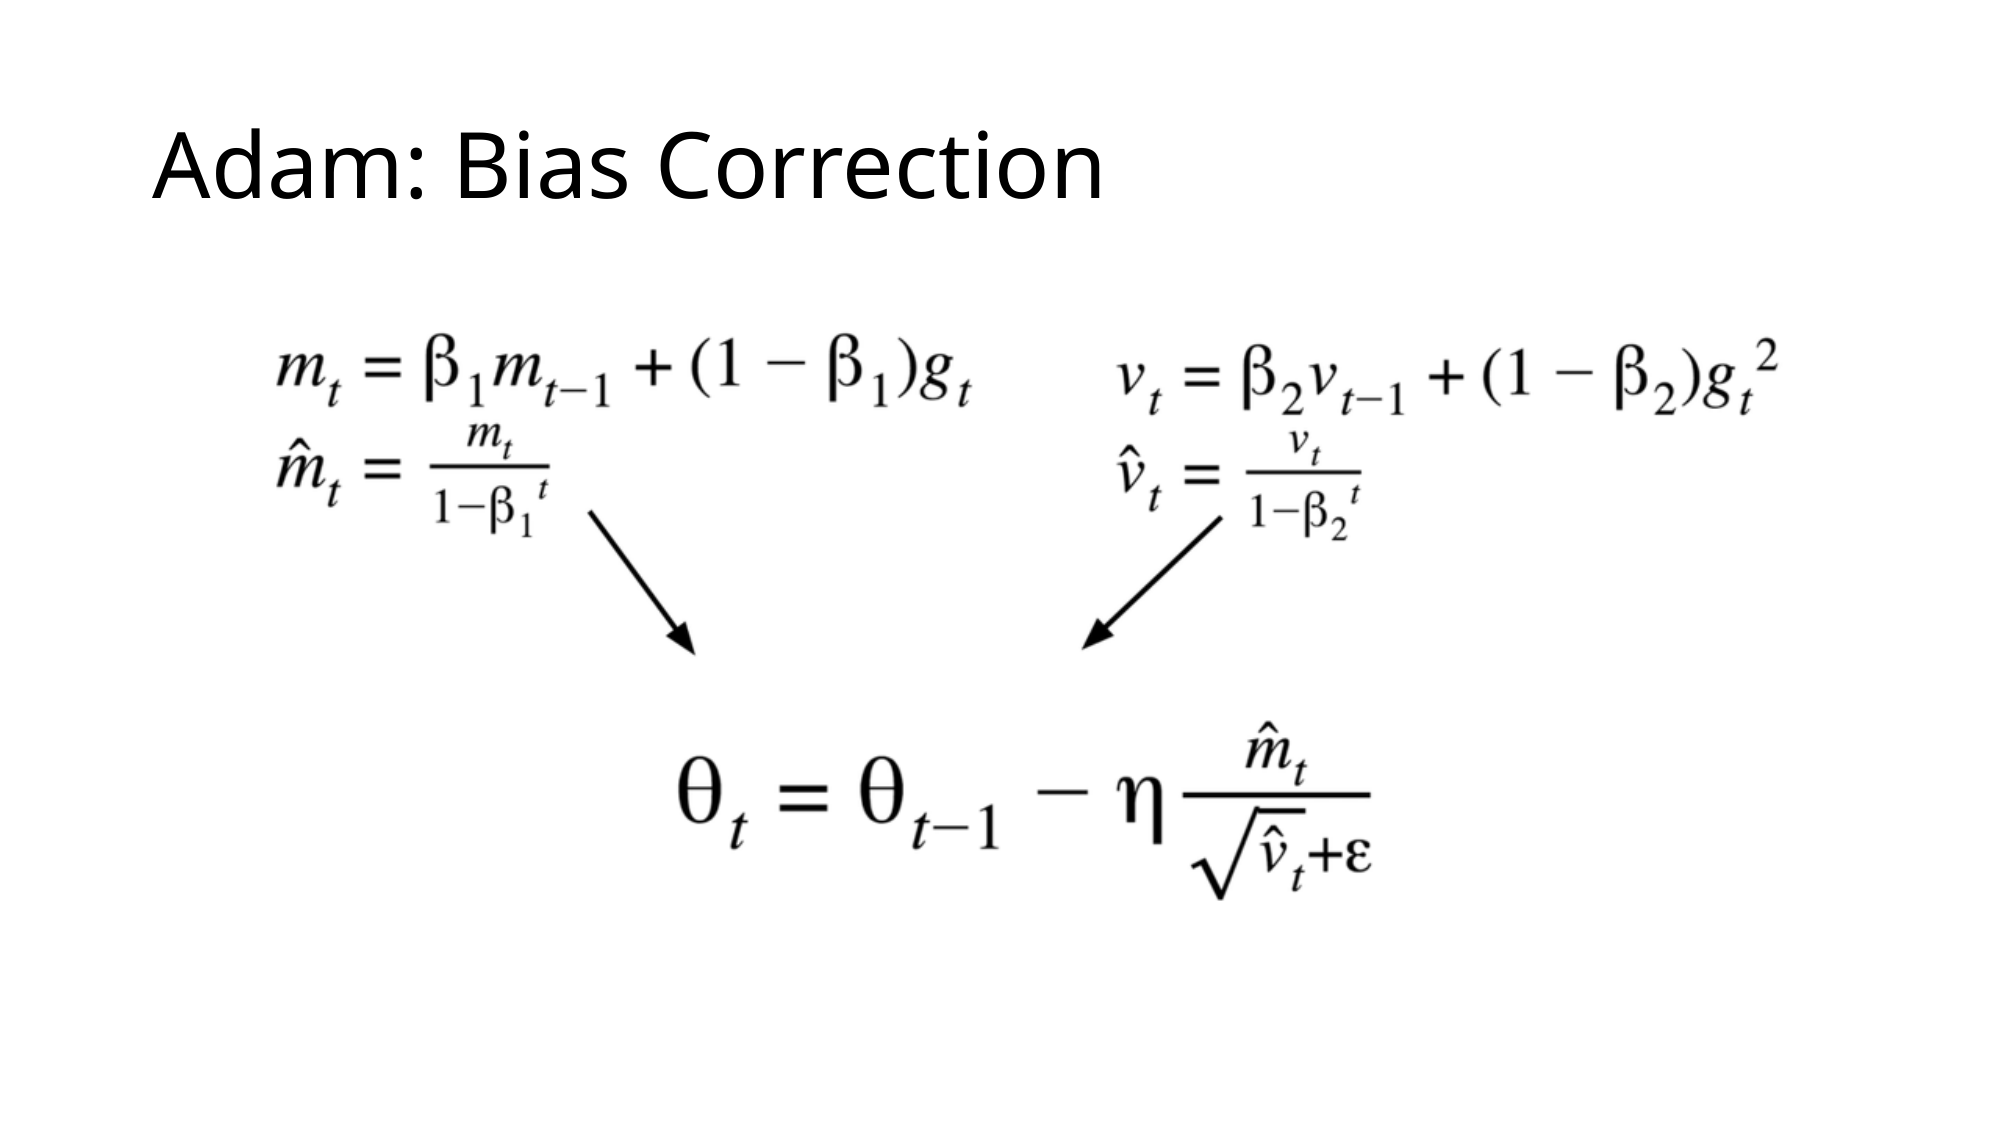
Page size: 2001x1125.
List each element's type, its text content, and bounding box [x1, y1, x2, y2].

picture [258, 329, 1798, 948]
title Adam: Bias Correction [137, 59, 1863, 278]
